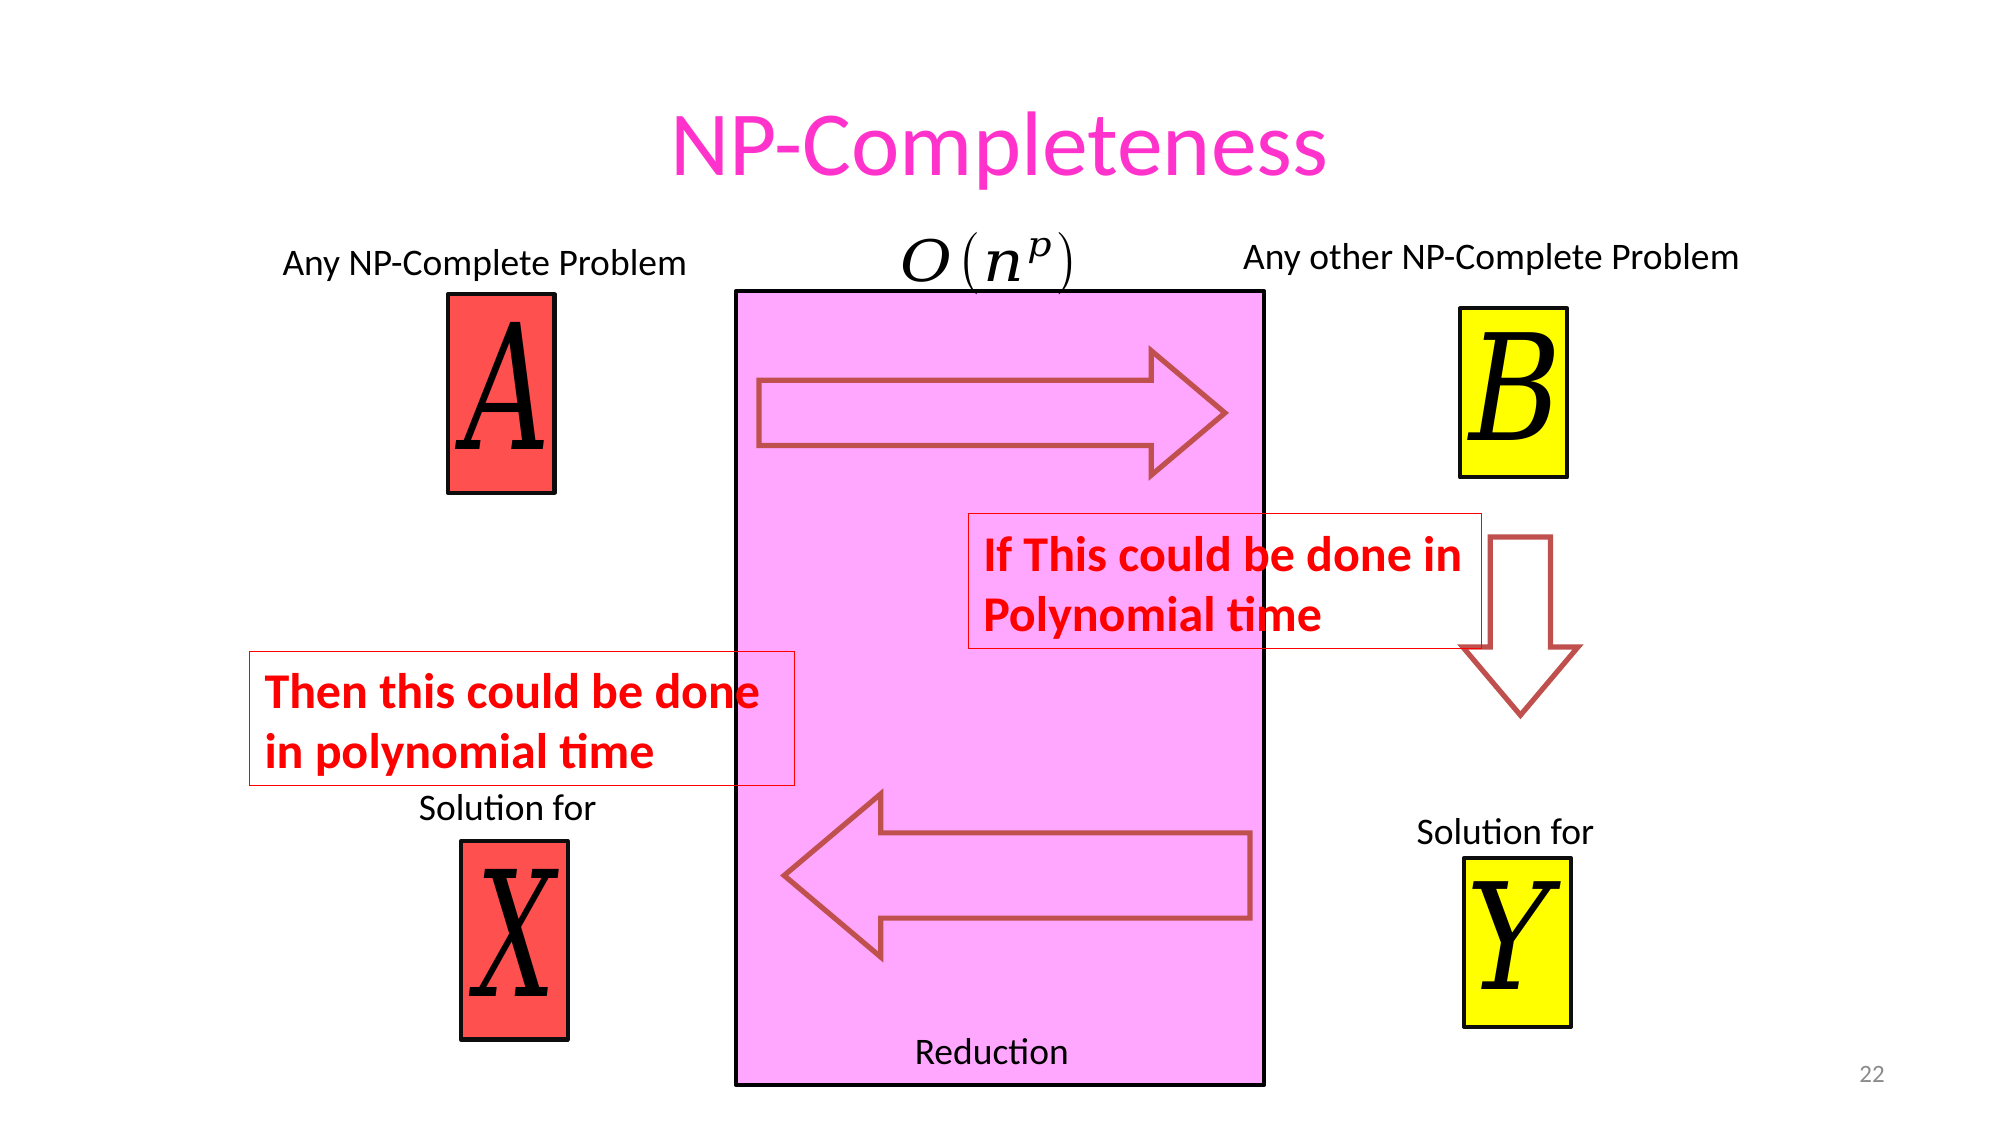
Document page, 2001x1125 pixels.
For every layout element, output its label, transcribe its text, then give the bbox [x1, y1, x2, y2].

text_box [1464, 537, 1578, 716]
text_box [784, 793, 1251, 957]
text_box Any NP-Complete Problem [267, 230, 703, 290]
text_box Any other NP-Complete Problem [1228, 224, 1756, 285]
text_box Reduction [900, 1019, 1084, 1080]
text_box Then this could be done in polynomial time [249, 651, 795, 786]
title NP-Completeness [99, 45, 1900, 233]
slide_number 22 [1433, 1042, 1900, 1103]
text_box If This could be done in Polynomial time [968, 513, 1482, 649]
text_box [734, 289, 1266, 1087]
text_box [759, 350, 1225, 476]
